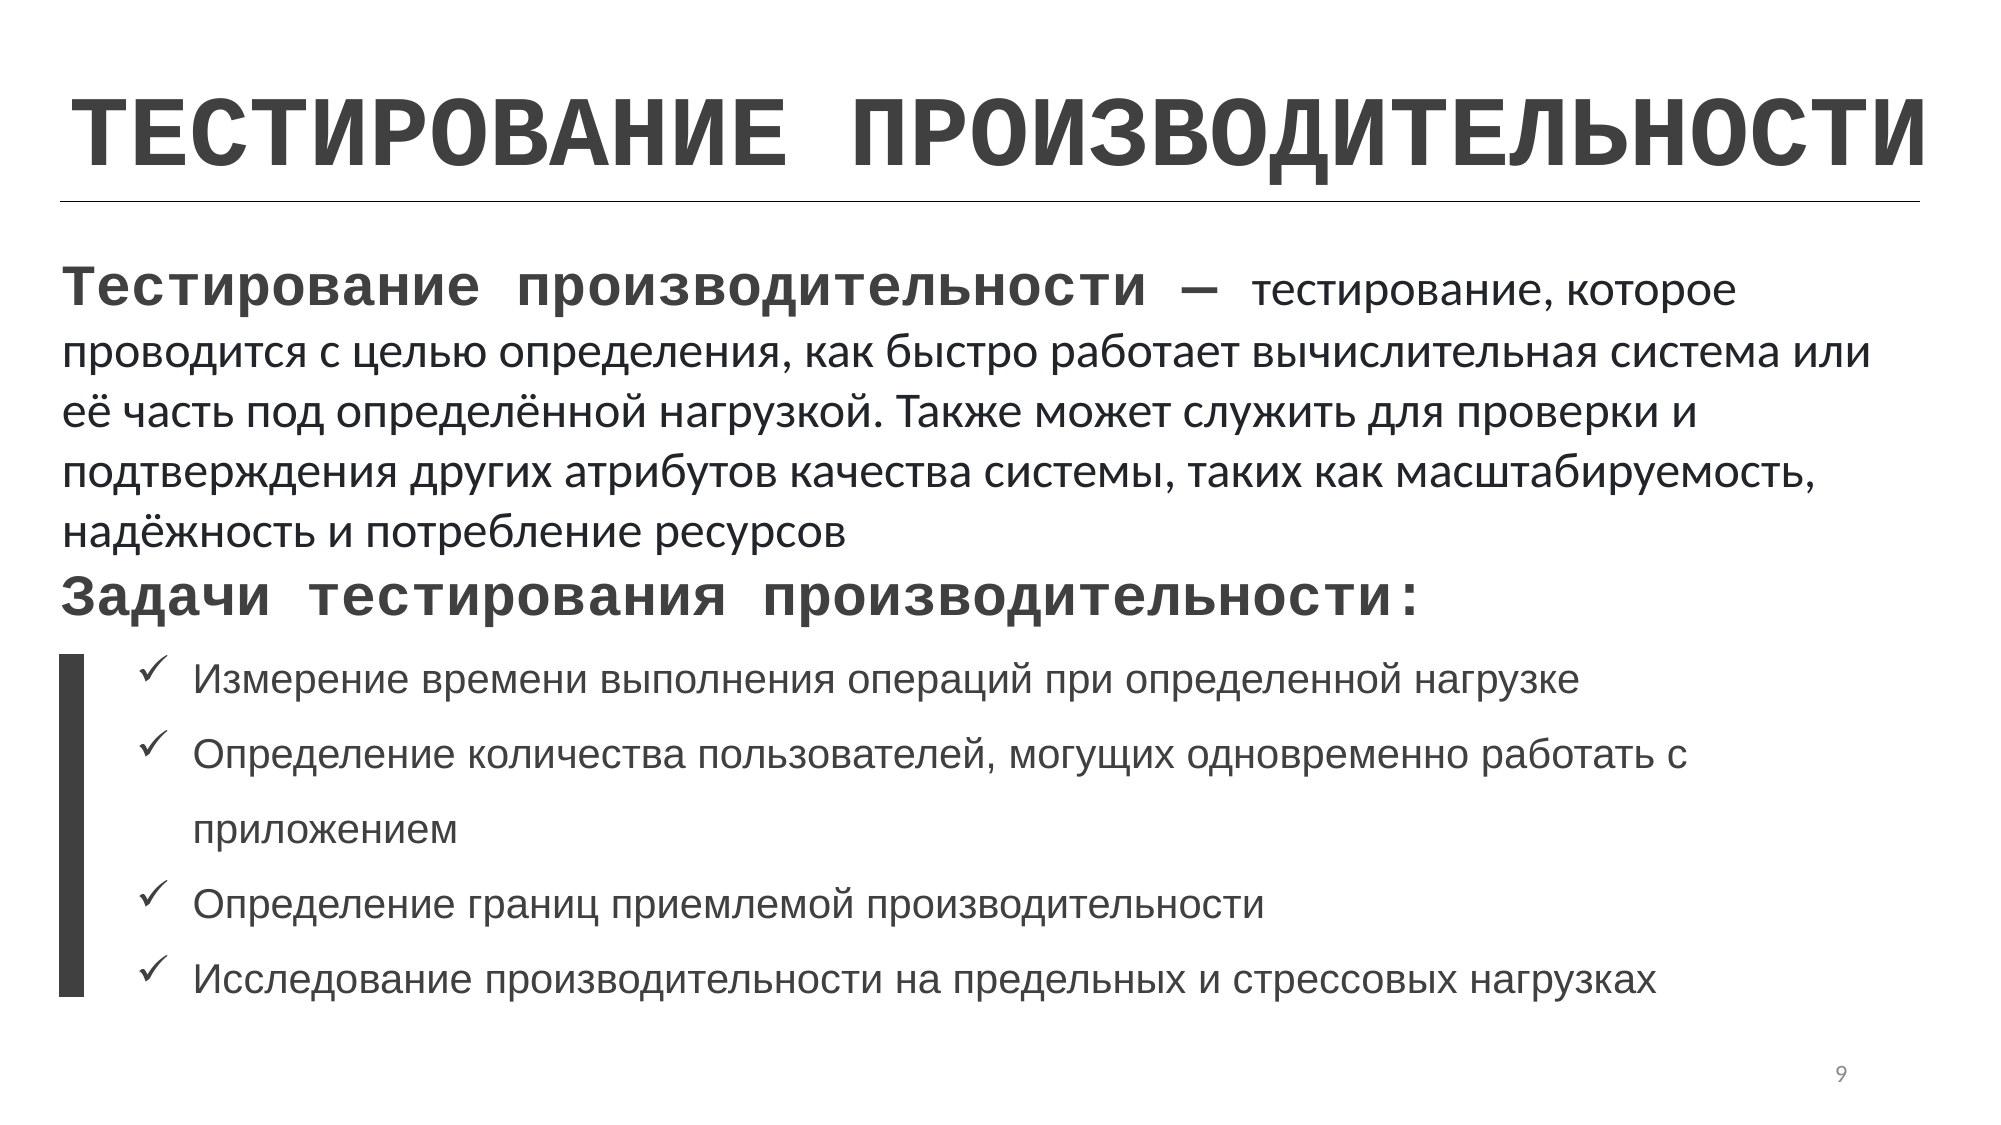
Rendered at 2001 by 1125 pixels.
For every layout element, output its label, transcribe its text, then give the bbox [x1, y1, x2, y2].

text_box [59, 654, 84, 997]
slide_number 9 [1412, 1042, 1863, 1103]
text_box ТЕСТИРОВАНИЕ ПРОИЗВОДИТЕЛЬНОСТИ [54, 58, 1945, 193]
text_box Тестирование производительности — тестирование, которое проводится с целью определения, как быстро работает вычислительная система или её часть под определённой нагрузкой. Также может служить для проверки и подтверждения других атрибутов качества системы, таких как масштабируемость, надёжность и потребление ресурсов Задачи тестирования производительности: Измерение времени выполнения операций при определенной нагрузке Определение количества пользователей, могущих одновременно работать с приложением Определение границ приемлемой производительности Исследование производительности на предельных и стрессовых нагрузках [47, 239, 1896, 1010]
